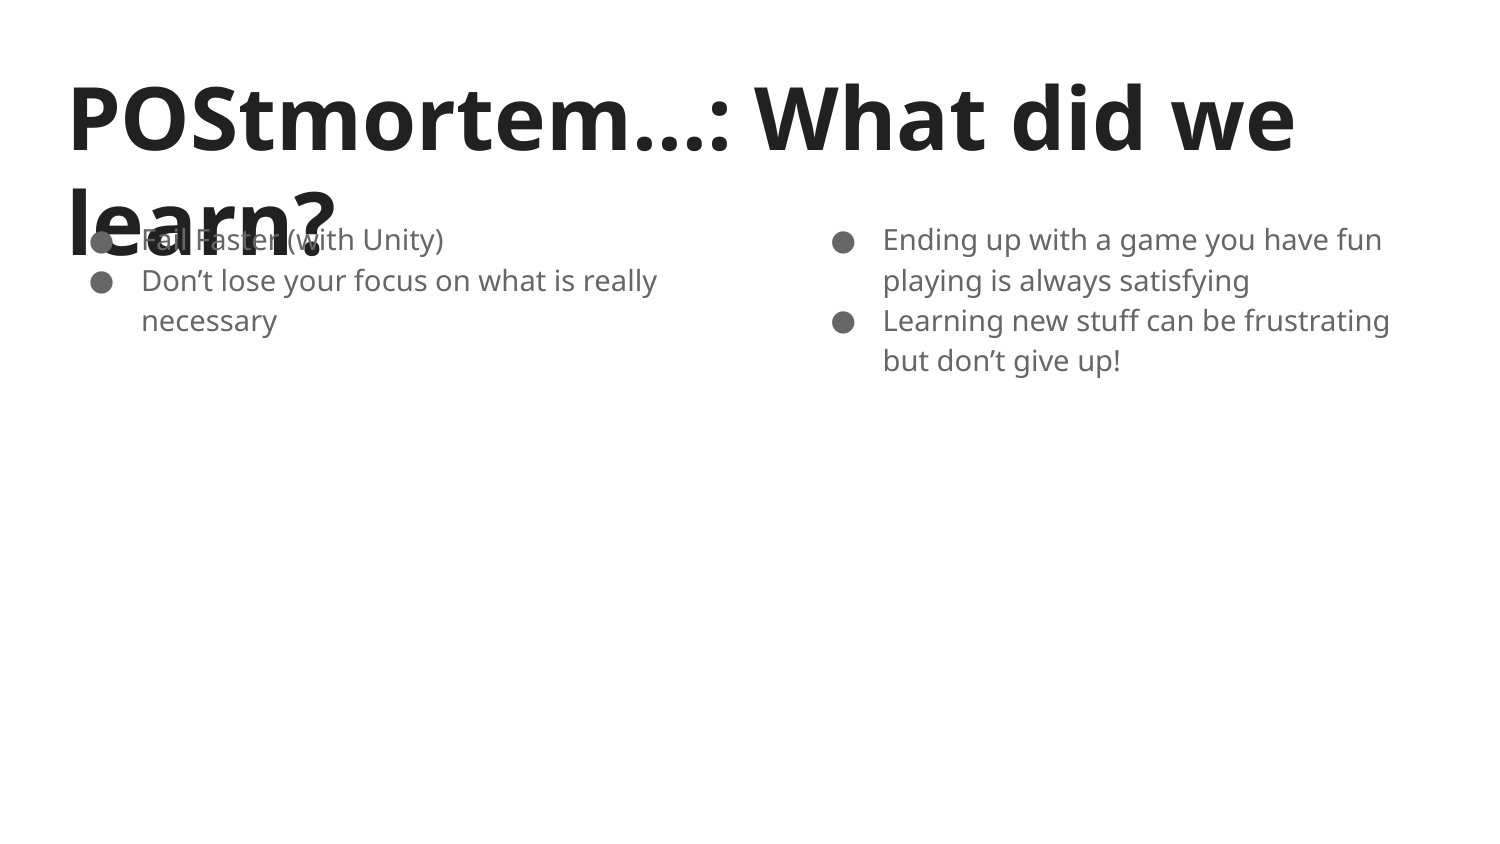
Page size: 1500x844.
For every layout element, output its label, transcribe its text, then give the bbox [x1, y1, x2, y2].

title POStmortem…: What did we learn? [51, 48, 1449, 180]
list Fail Faster (with Unity) Don’t lose your focus on what is really necessary [51, 201, 708, 750]
list Ending up with a game you have fun playing is always satisfying Learning new stuff can be frustrating but don’t give up! [792, 201, 1449, 750]
